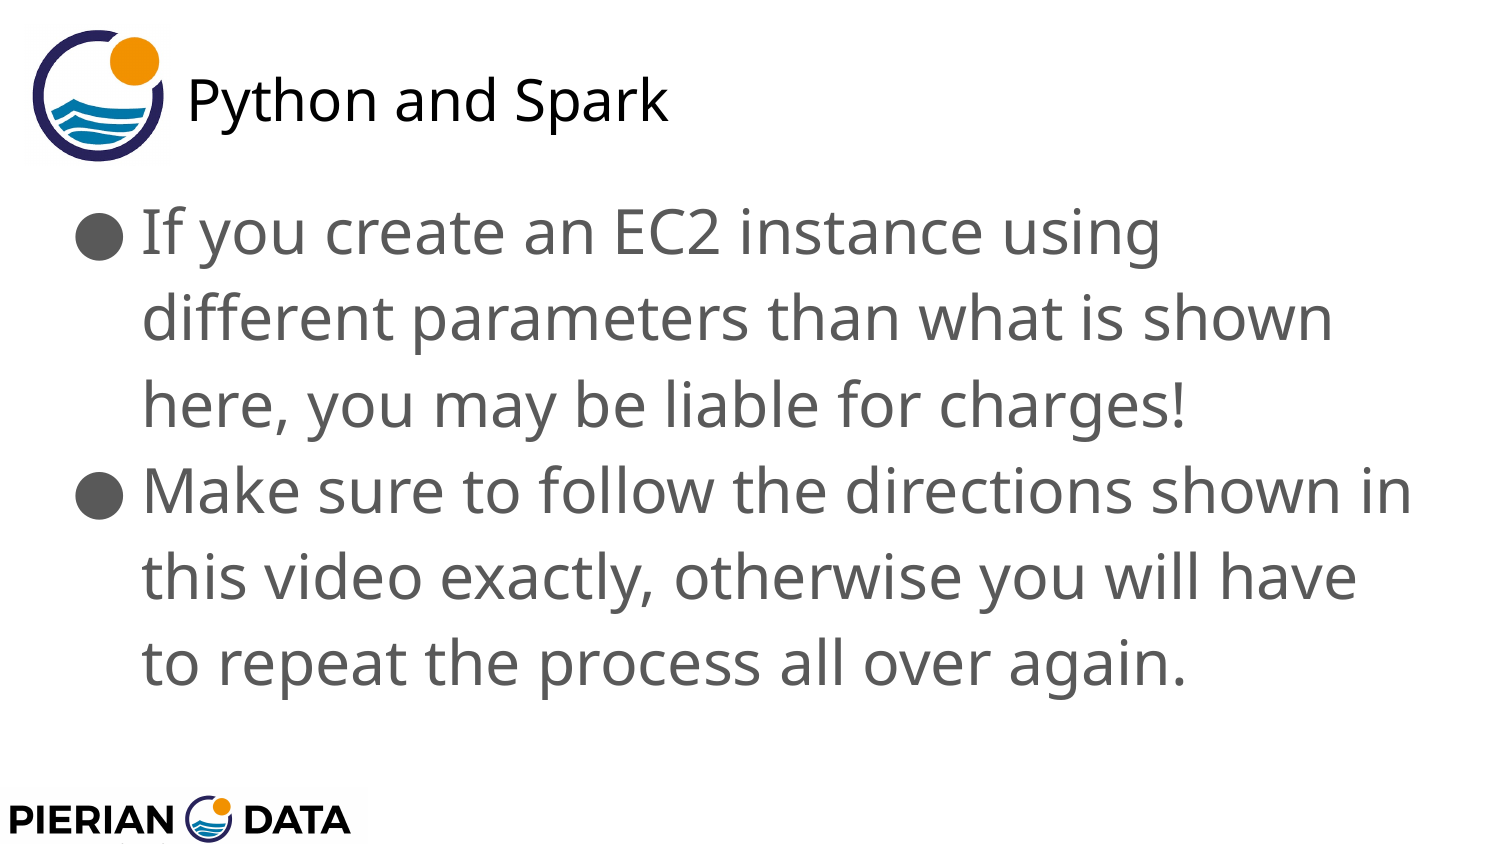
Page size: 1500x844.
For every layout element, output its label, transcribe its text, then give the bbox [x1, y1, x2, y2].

list If you create an EC2 instance using different parameters than what is shown here, you may be liable for charges! Make sure to follow the directions shown in this video exactly, otherwise you will have to repeat the process all over again. [51, 166, 1449, 727]
picture [24, 24, 172, 167]
title Python and Spark [176, 48, 1449, 143]
picture [0, 787, 368, 844]
